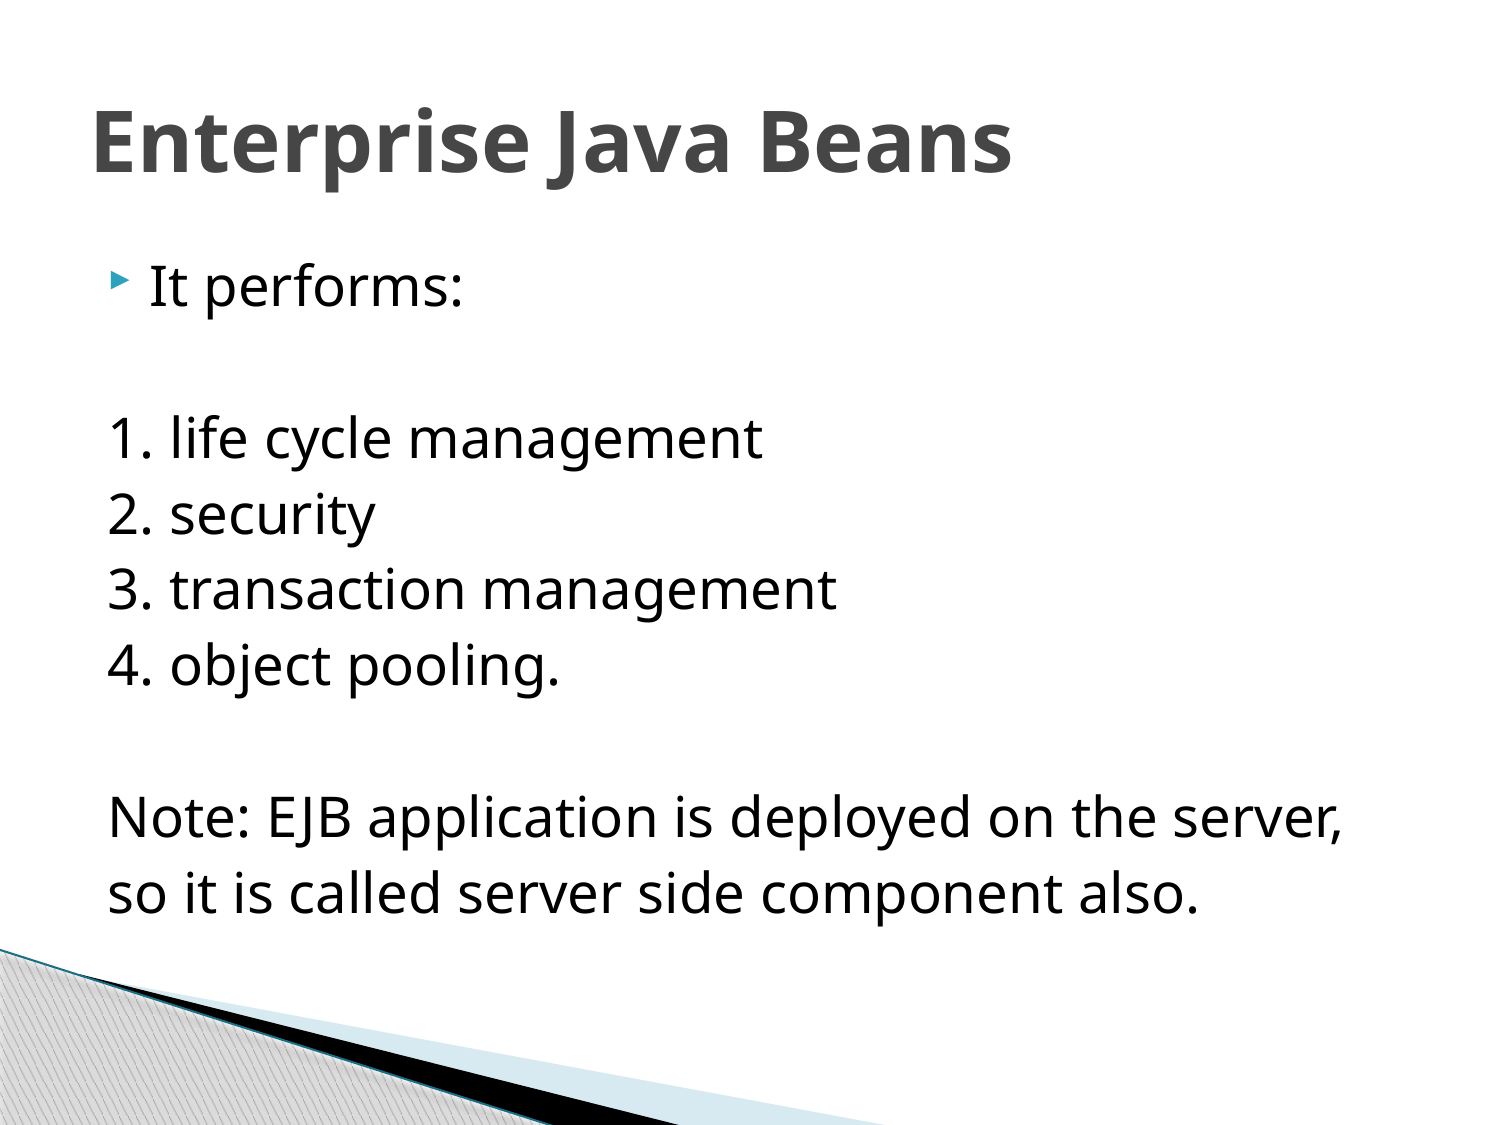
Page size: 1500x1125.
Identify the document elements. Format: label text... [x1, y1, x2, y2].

title Enterprise Java Beans [75, 45, 1425, 233]
list It performs: 1. life cycle management 2. security 3. transaction management 4. object pooling. Note: EJB application is deployed on the server, so it is called server side component also. [75, 243, 1425, 986]
